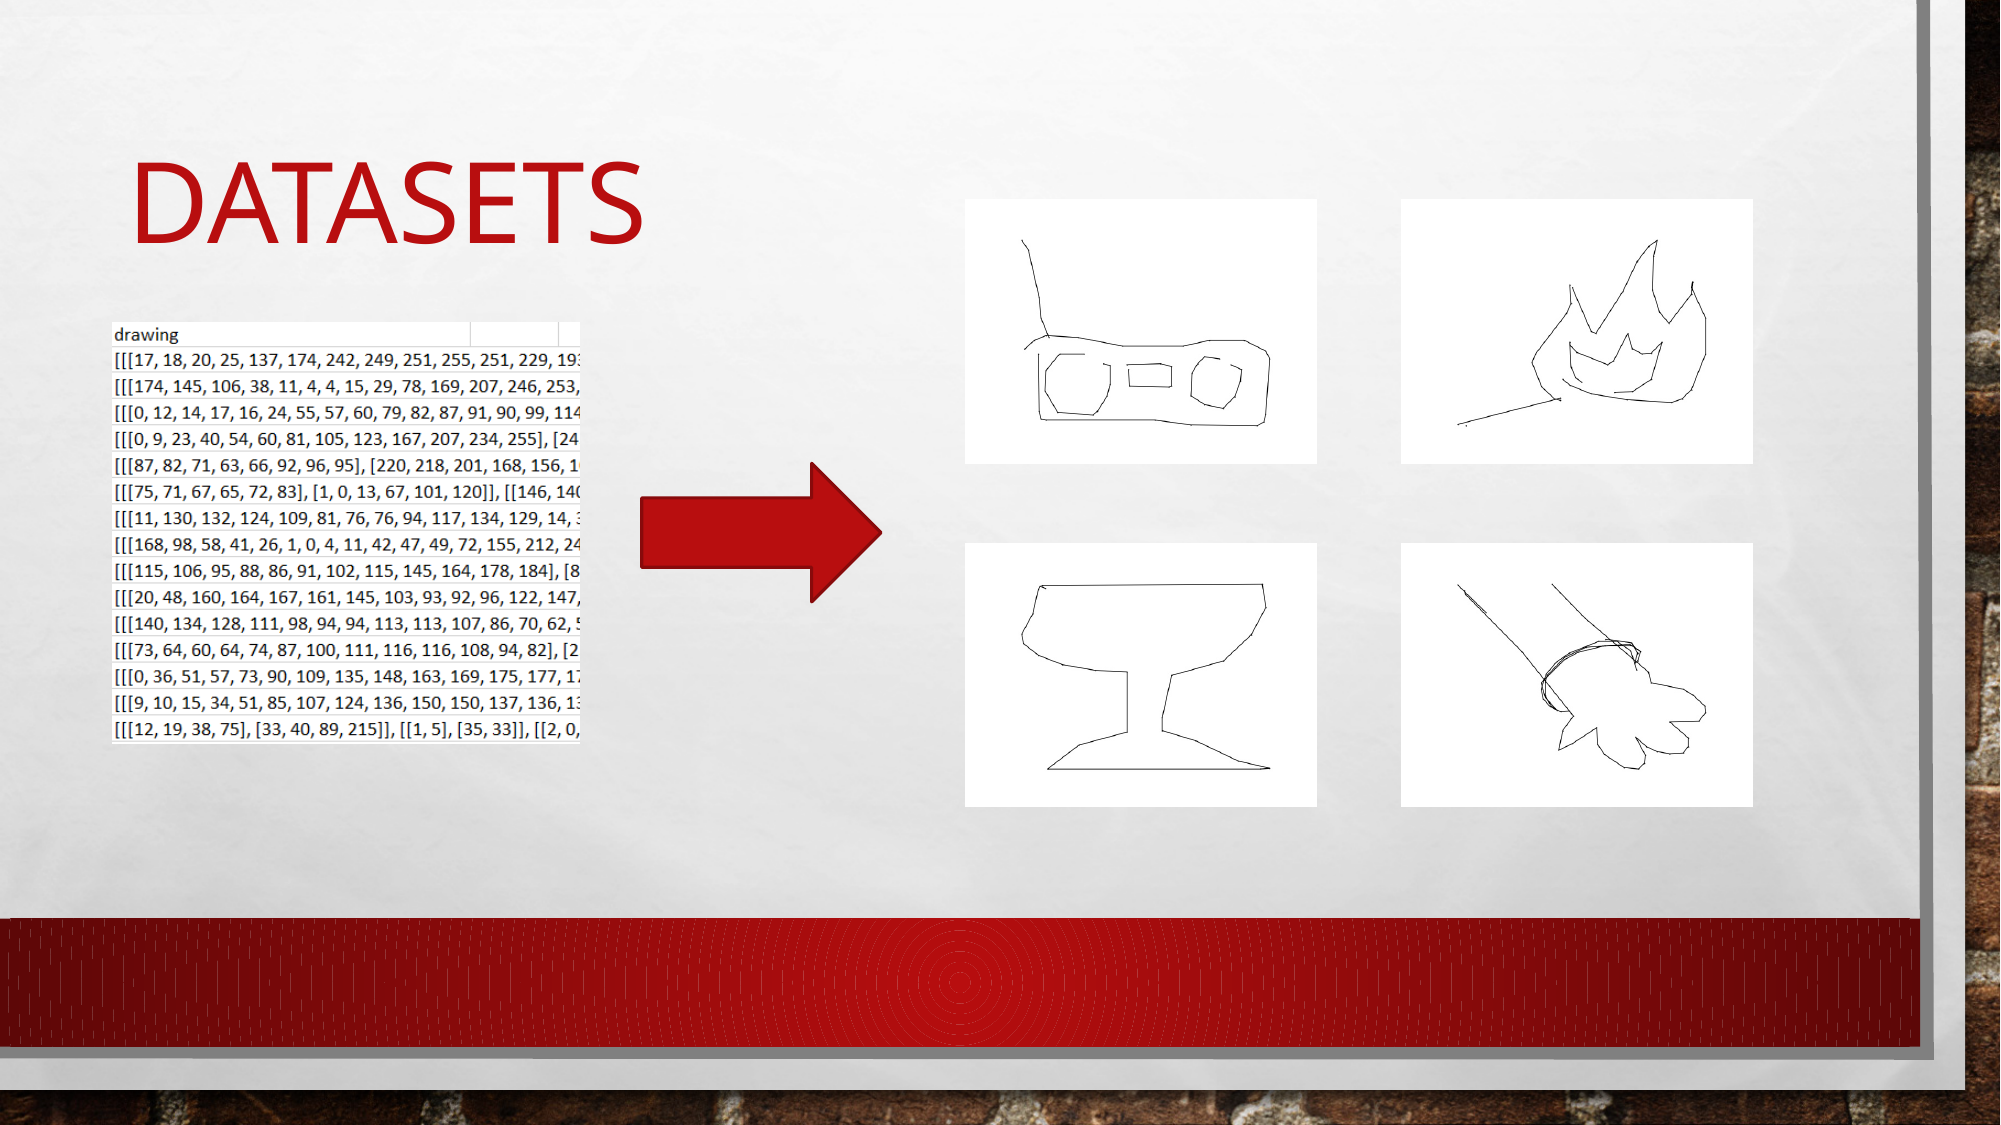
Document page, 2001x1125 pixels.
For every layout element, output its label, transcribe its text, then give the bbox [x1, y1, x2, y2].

picture [1400, 543, 1753, 808]
picture [1400, 199, 1753, 464]
title DataSEts [112, 112, 1818, 302]
picture [964, 199, 1317, 464]
text_box [640, 461, 883, 604]
picture [112, 322, 580, 745]
picture [0, 0, 2000, 1125]
picture [964, 543, 1317, 808]
